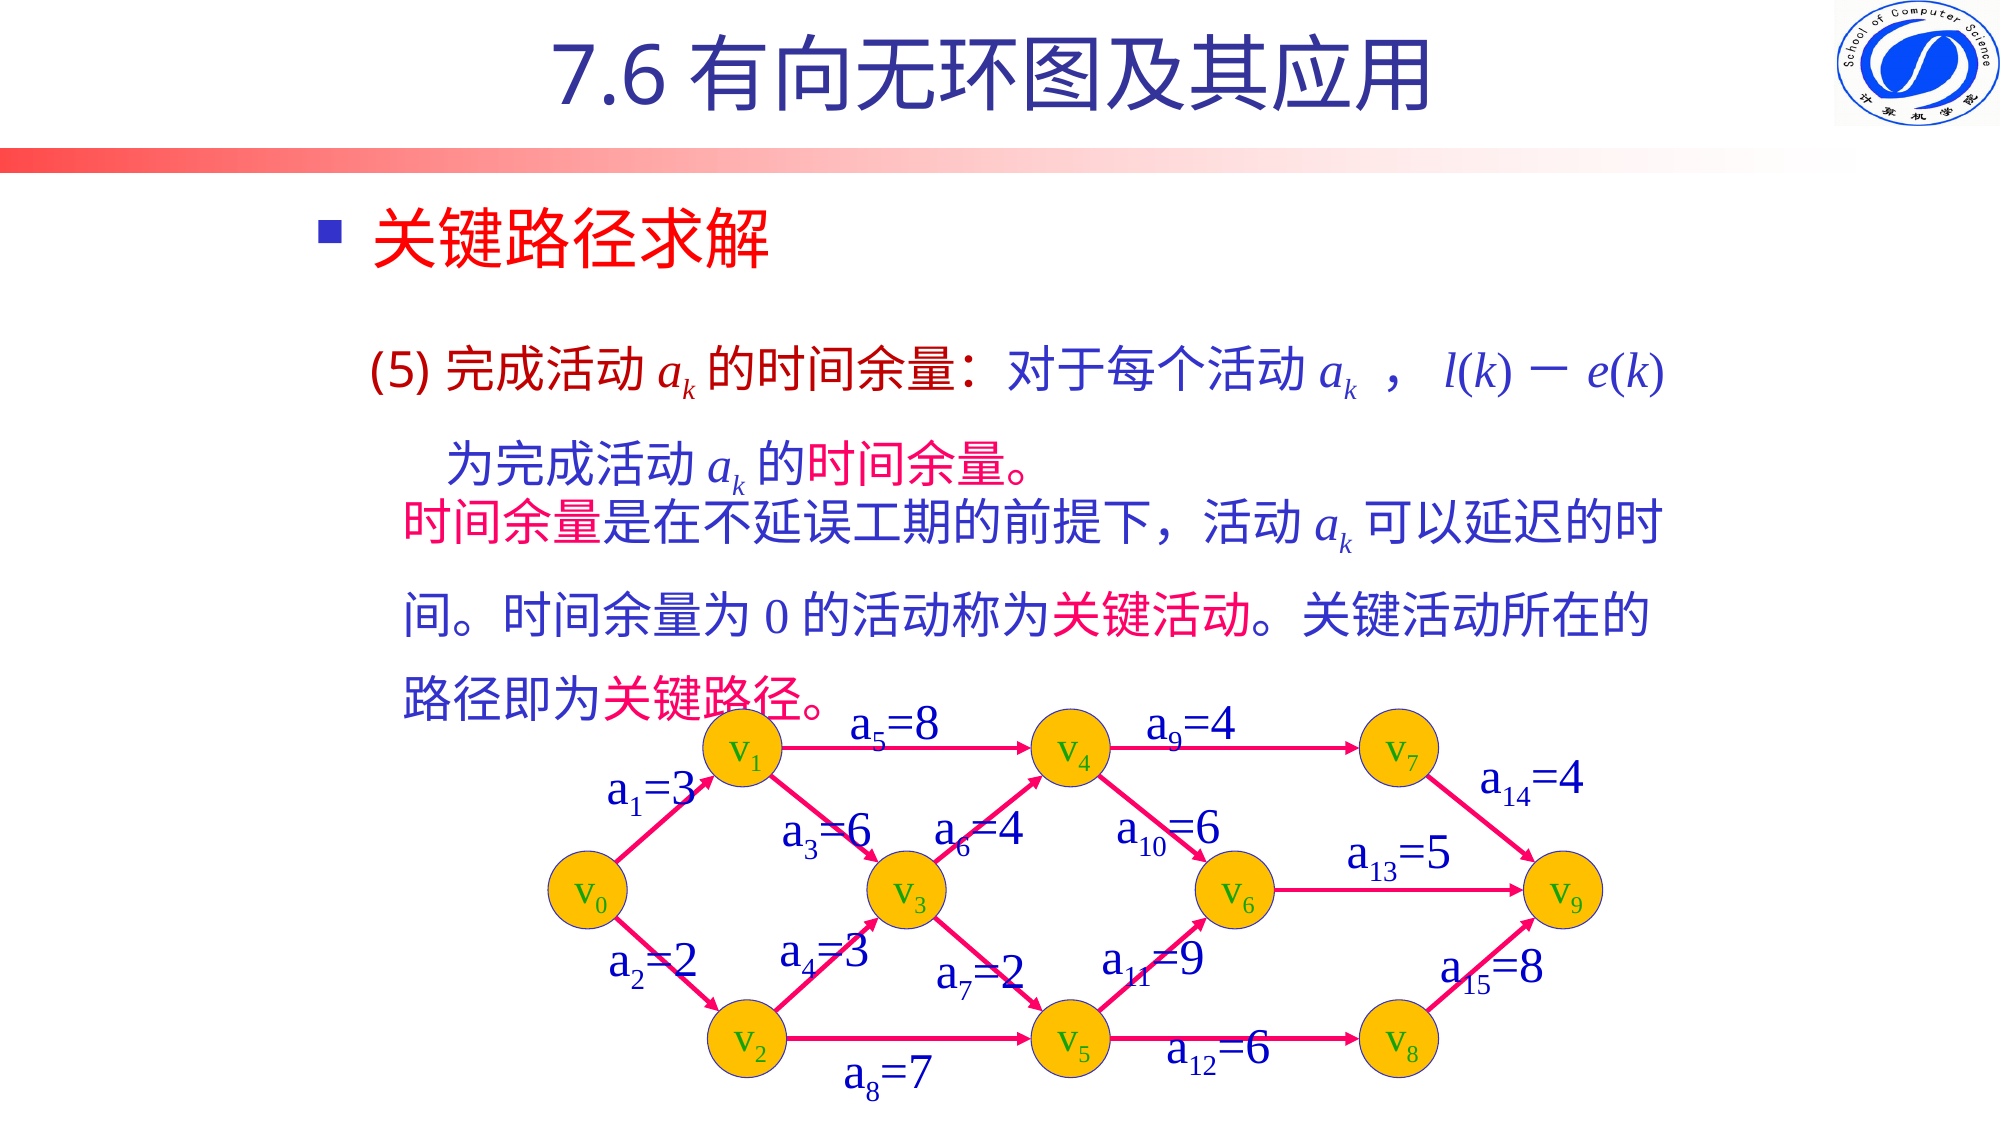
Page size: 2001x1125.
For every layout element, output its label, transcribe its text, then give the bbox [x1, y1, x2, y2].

text_box 完成活动ak的时间余量：对于每个活动ak ，l(k)－e(k)为完成活动ak的时间余量。 [355, 302, 1686, 509]
text_box 7.6有向无环图及其应用 [354, 22, 1634, 129]
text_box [547, 681, 1603, 1108]
text_box 时间余量是在不延误工期的前提下，活动ak可以延迟的时间。时间余量为0的活动称为关键活动。关键活动所在的路径即为关键路径。 [387, 456, 1684, 735]
text_box 关键路径求解 [300, 185, 797, 284]
picture [1834, 0, 2000, 126]
